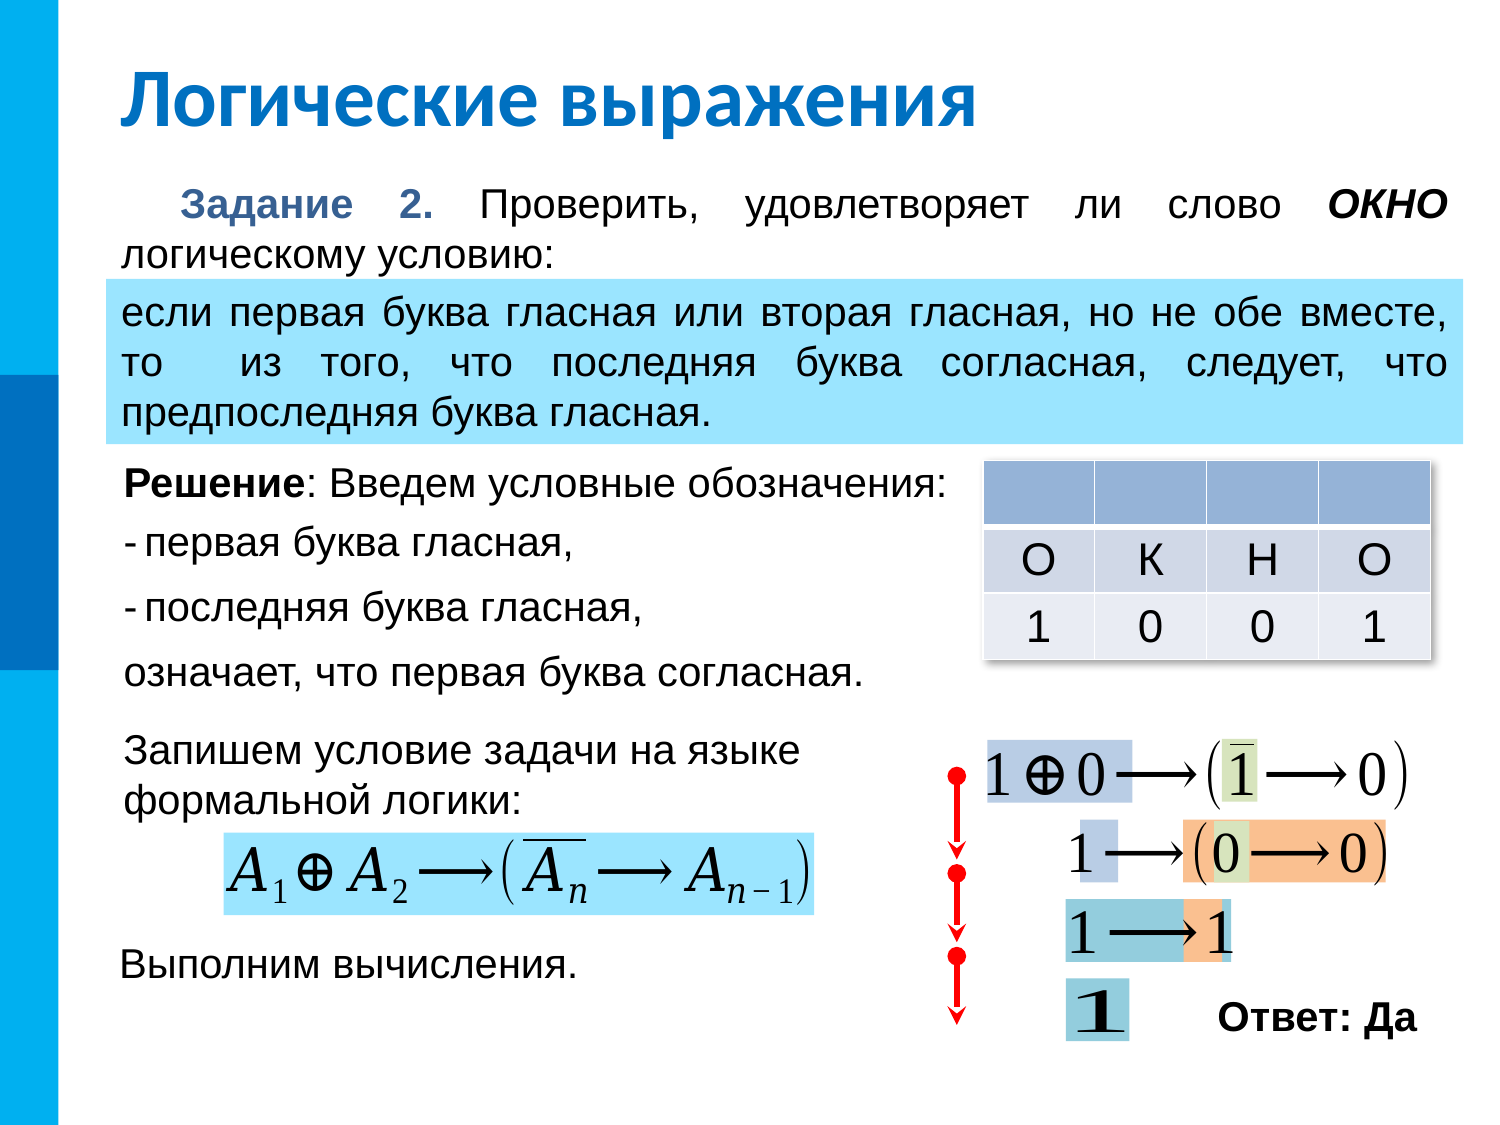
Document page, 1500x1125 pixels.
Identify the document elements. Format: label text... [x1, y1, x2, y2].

text_box [1064, 897, 1182, 964]
text_box [1220, 737, 1259, 804]
text_box [1212, 819, 1252, 884]
text_box Ответ: Да [1202, 982, 1438, 1047]
list Задание 2. Проверить, удовлетворяет ли слово ОКНО логическому условию: если первая буква гласная или вторая гласная, но не обе вместе, то из того, что последняя буква согласная, следует, что предпоследняя буква гласная. [106, 169, 1464, 445]
title Логические выражения [105, 45, 1458, 141]
text_box [1181, 817, 1388, 884]
text_box [985, 738, 1135, 805]
text_box [222, 831, 816, 917]
text_box [1182, 897, 1224, 964]
text_box [1078, 817, 1120, 884]
text_box [1064, 976, 1131, 1043]
text_box [1224, 897, 1233, 964]
